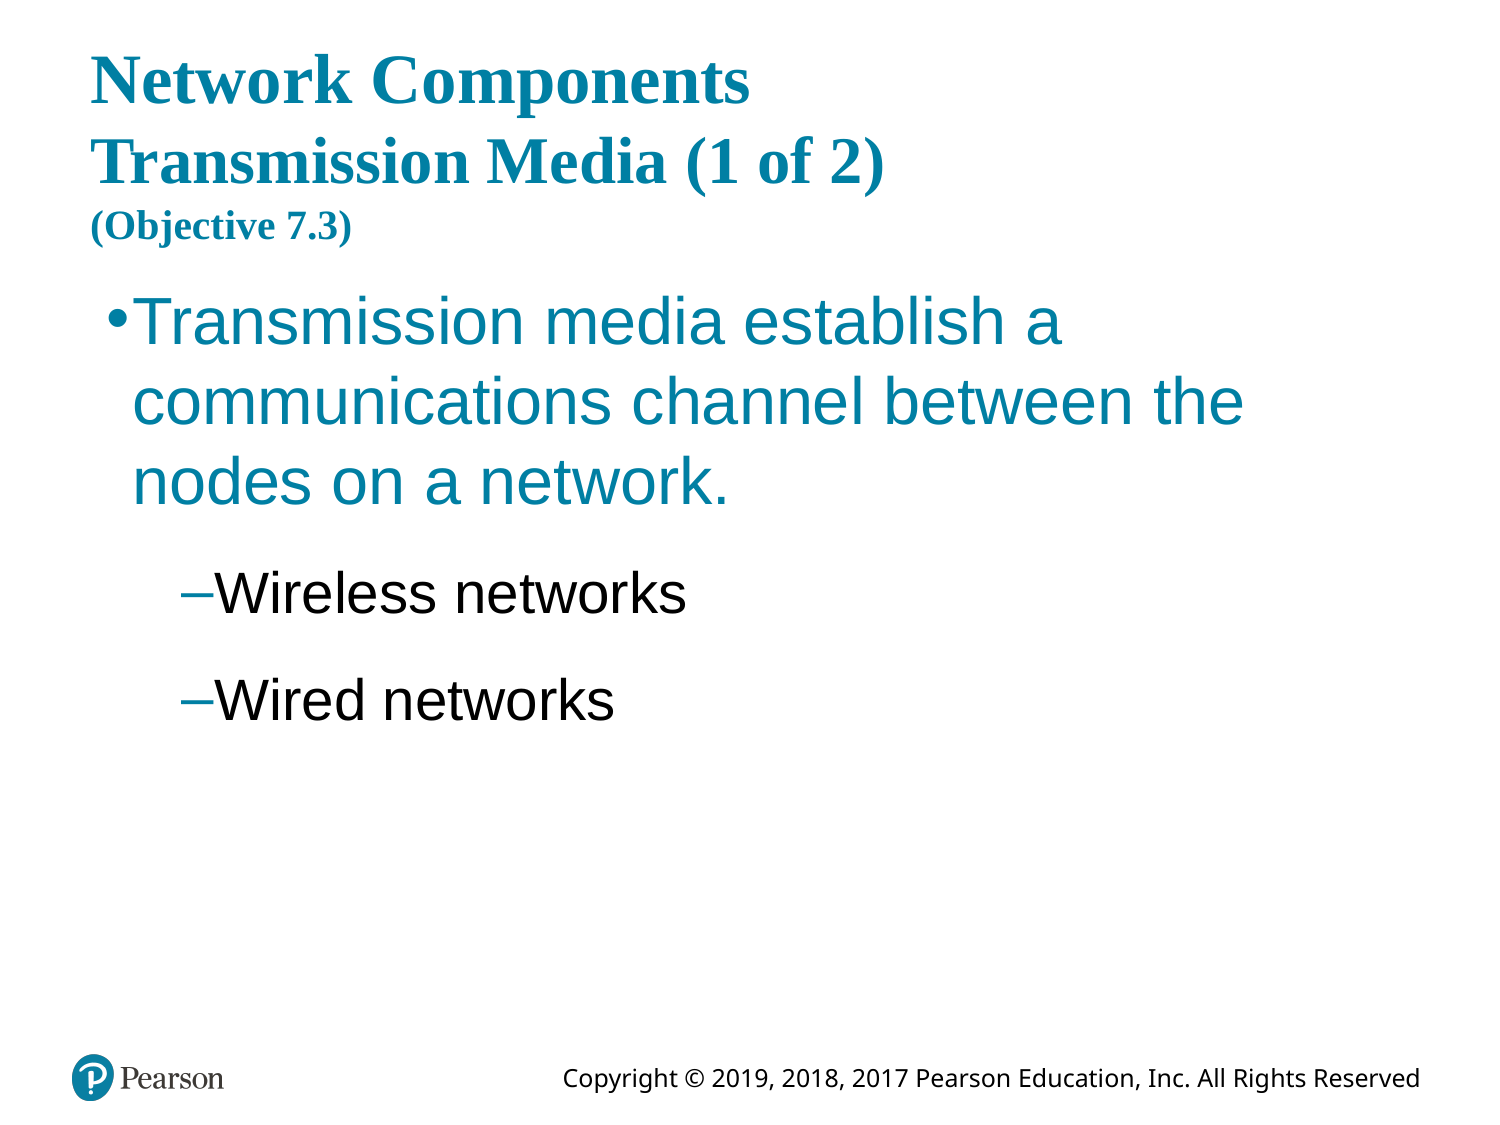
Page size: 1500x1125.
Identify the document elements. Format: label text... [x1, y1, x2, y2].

picture [72, 1087, 83, 1101]
list Transmission media establish a communications channel between the nodes on a network. Wireless networks Wired networks [75, 262, 1400, 1005]
picture [72, 1054, 88, 1070]
title Network Components Transmission Media (1 of 2) (Objective 7.3) [75, 0, 1500, 263]
picture [98, 1054, 224, 1101]
picture [80, 1063, 106, 1088]
